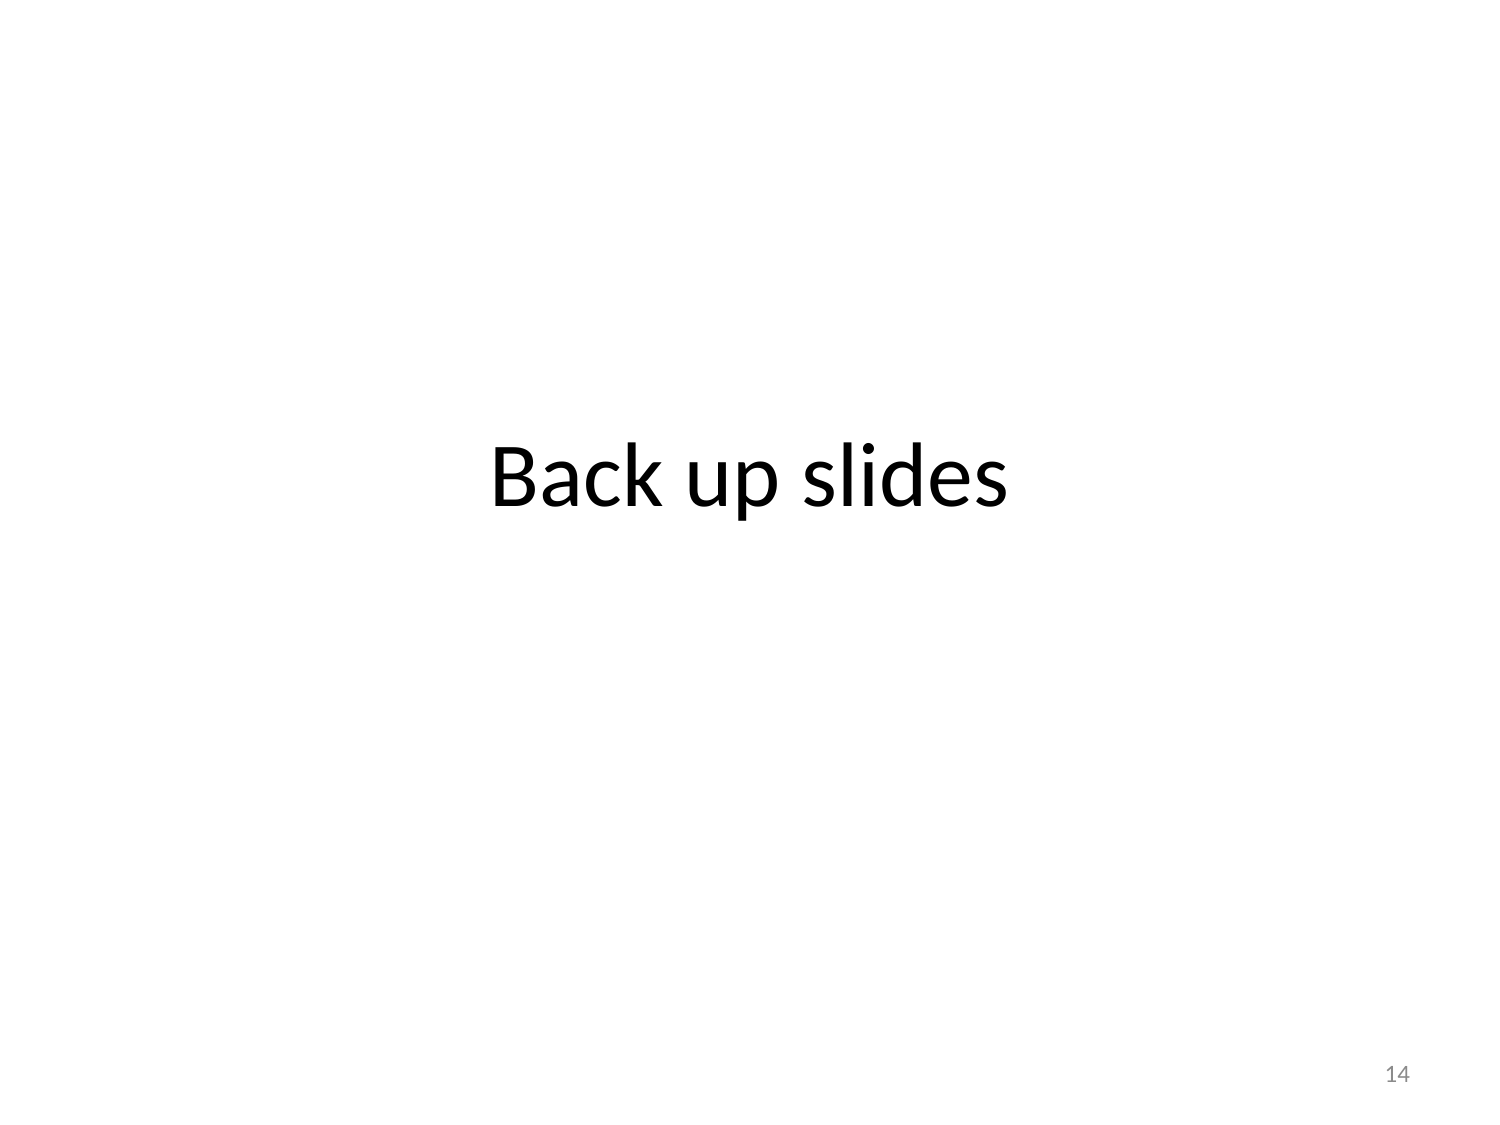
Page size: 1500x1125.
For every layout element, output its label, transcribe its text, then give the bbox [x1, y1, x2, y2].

title Back up slides [112, 349, 1388, 591]
slide_number 14 [1074, 1042, 1425, 1103]
